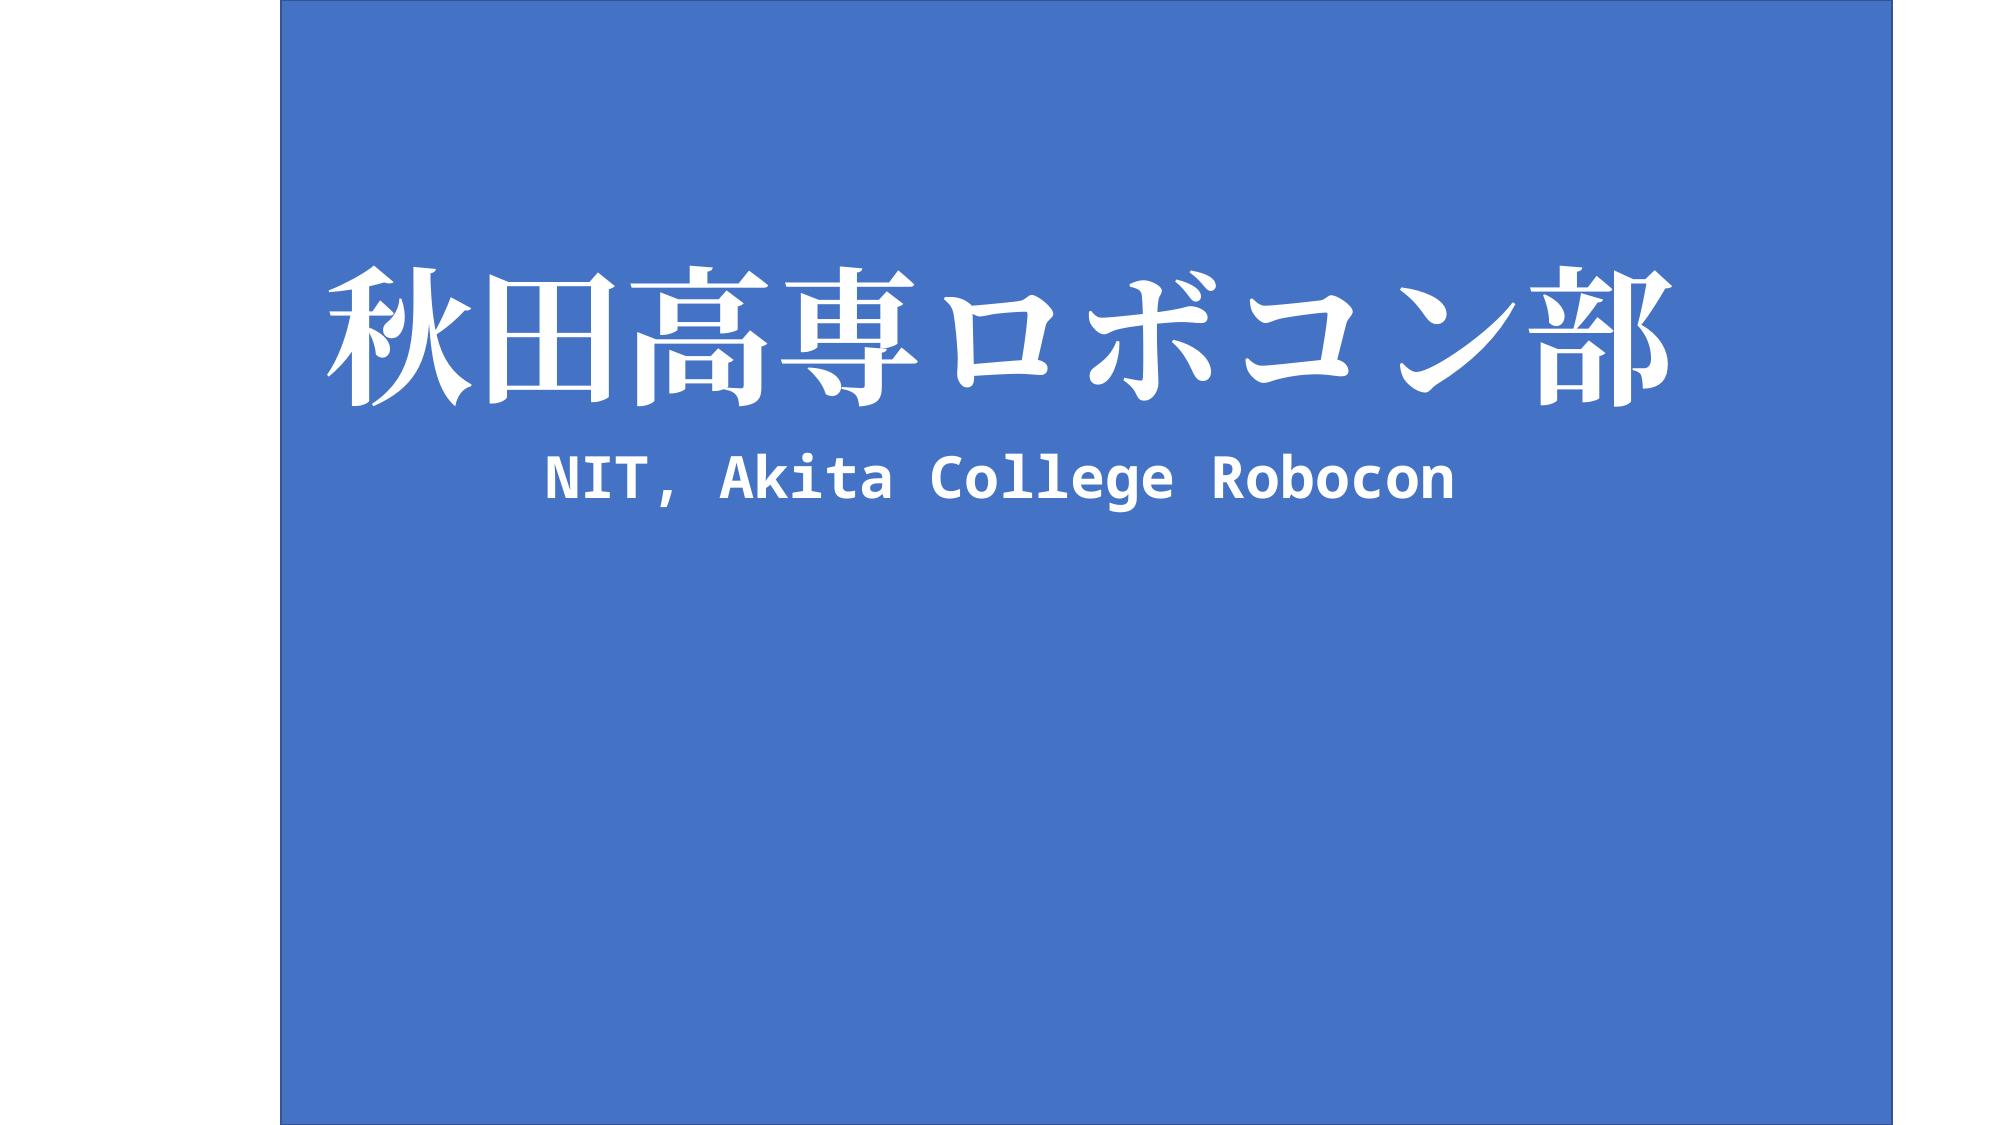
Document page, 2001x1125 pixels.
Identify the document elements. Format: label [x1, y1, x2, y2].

text_box [300, 235, 1699, 519]
text_box [280, 0, 1893, 1125]
